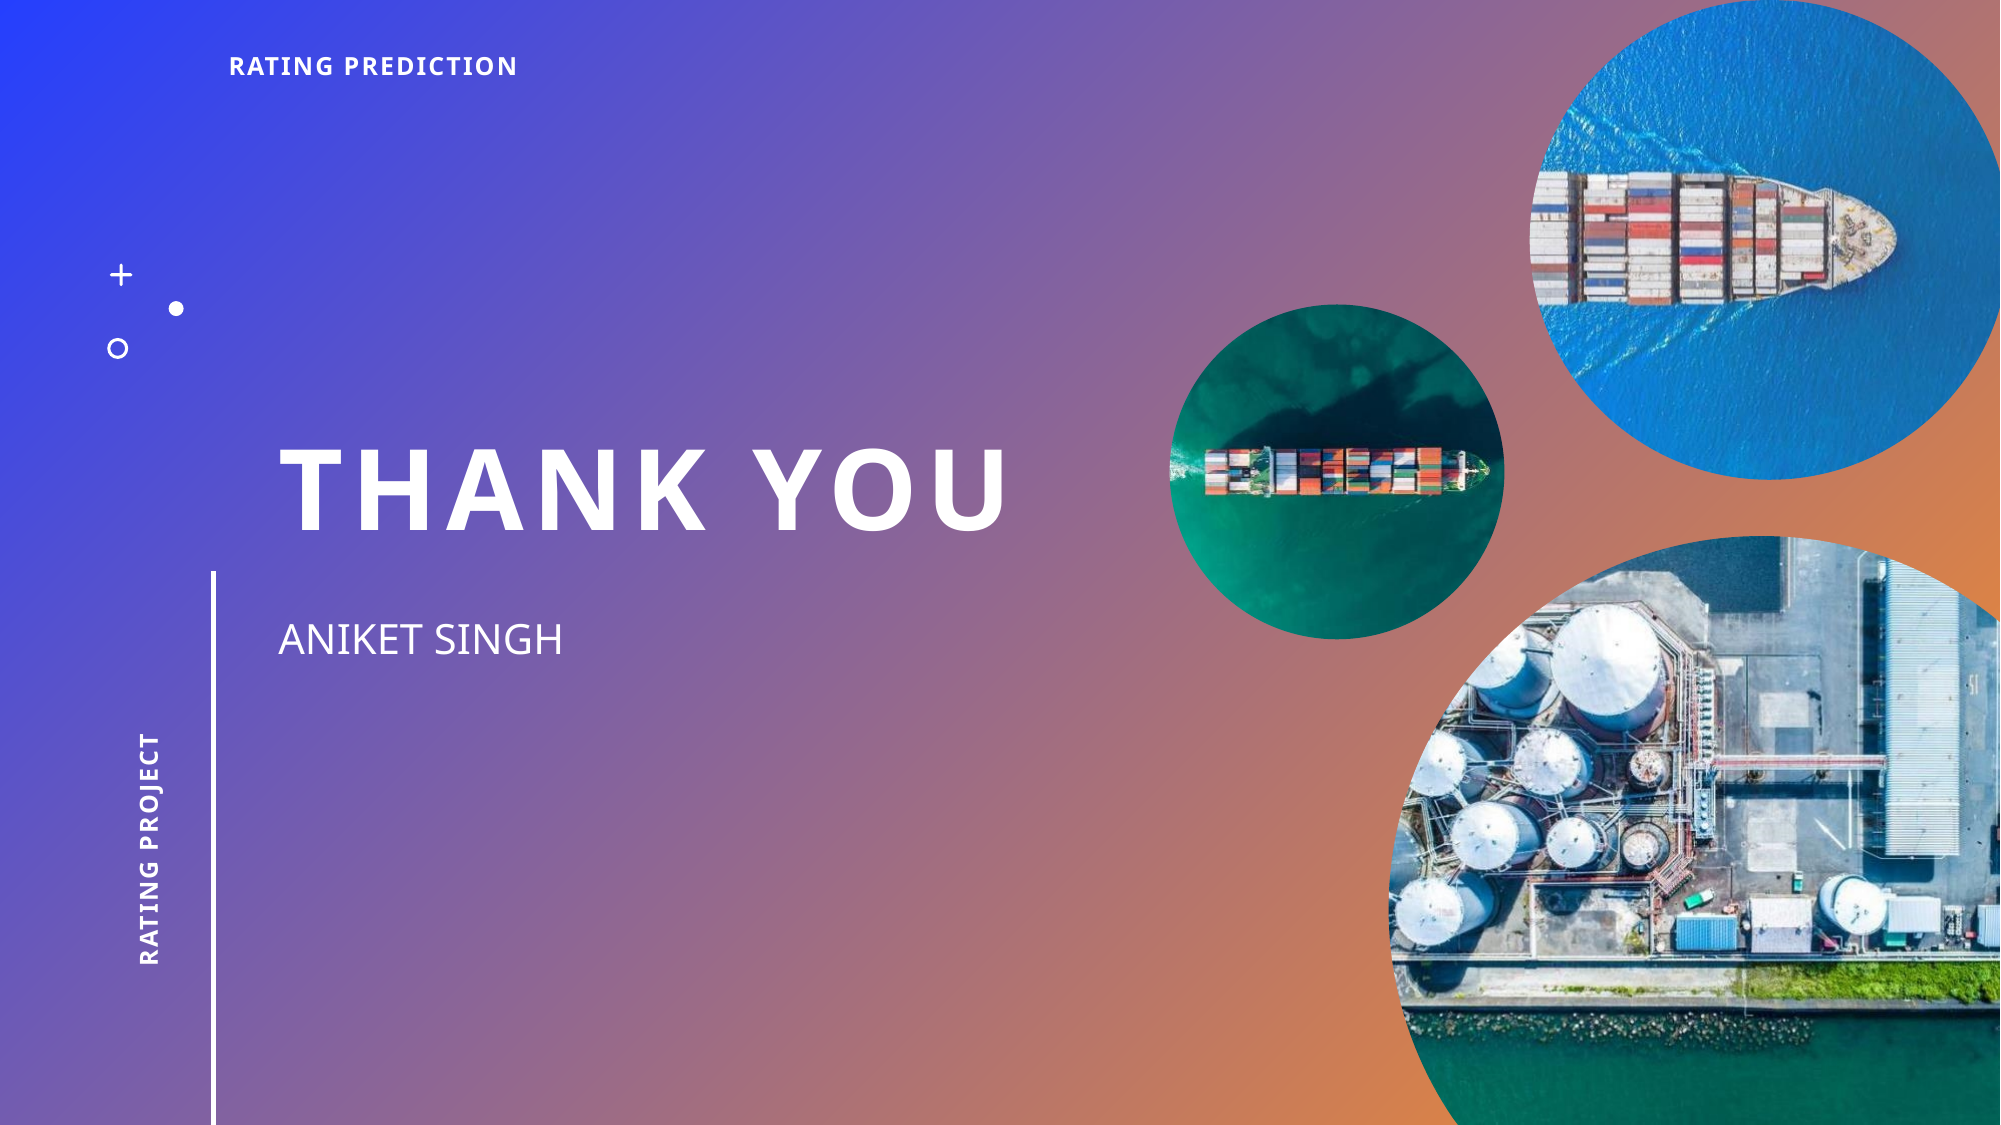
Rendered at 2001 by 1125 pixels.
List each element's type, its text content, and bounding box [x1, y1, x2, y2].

footer Rating project [119, 575, 180, 1125]
list ANIKET SINGH [263, 611, 1114, 740]
picture [1529, 0, 2000, 480]
title THANK YOU [263, 146, 1114, 563]
picture [1169, 304, 2000, 1125]
slide_number Rating Prediction [213, 35, 664, 96]
